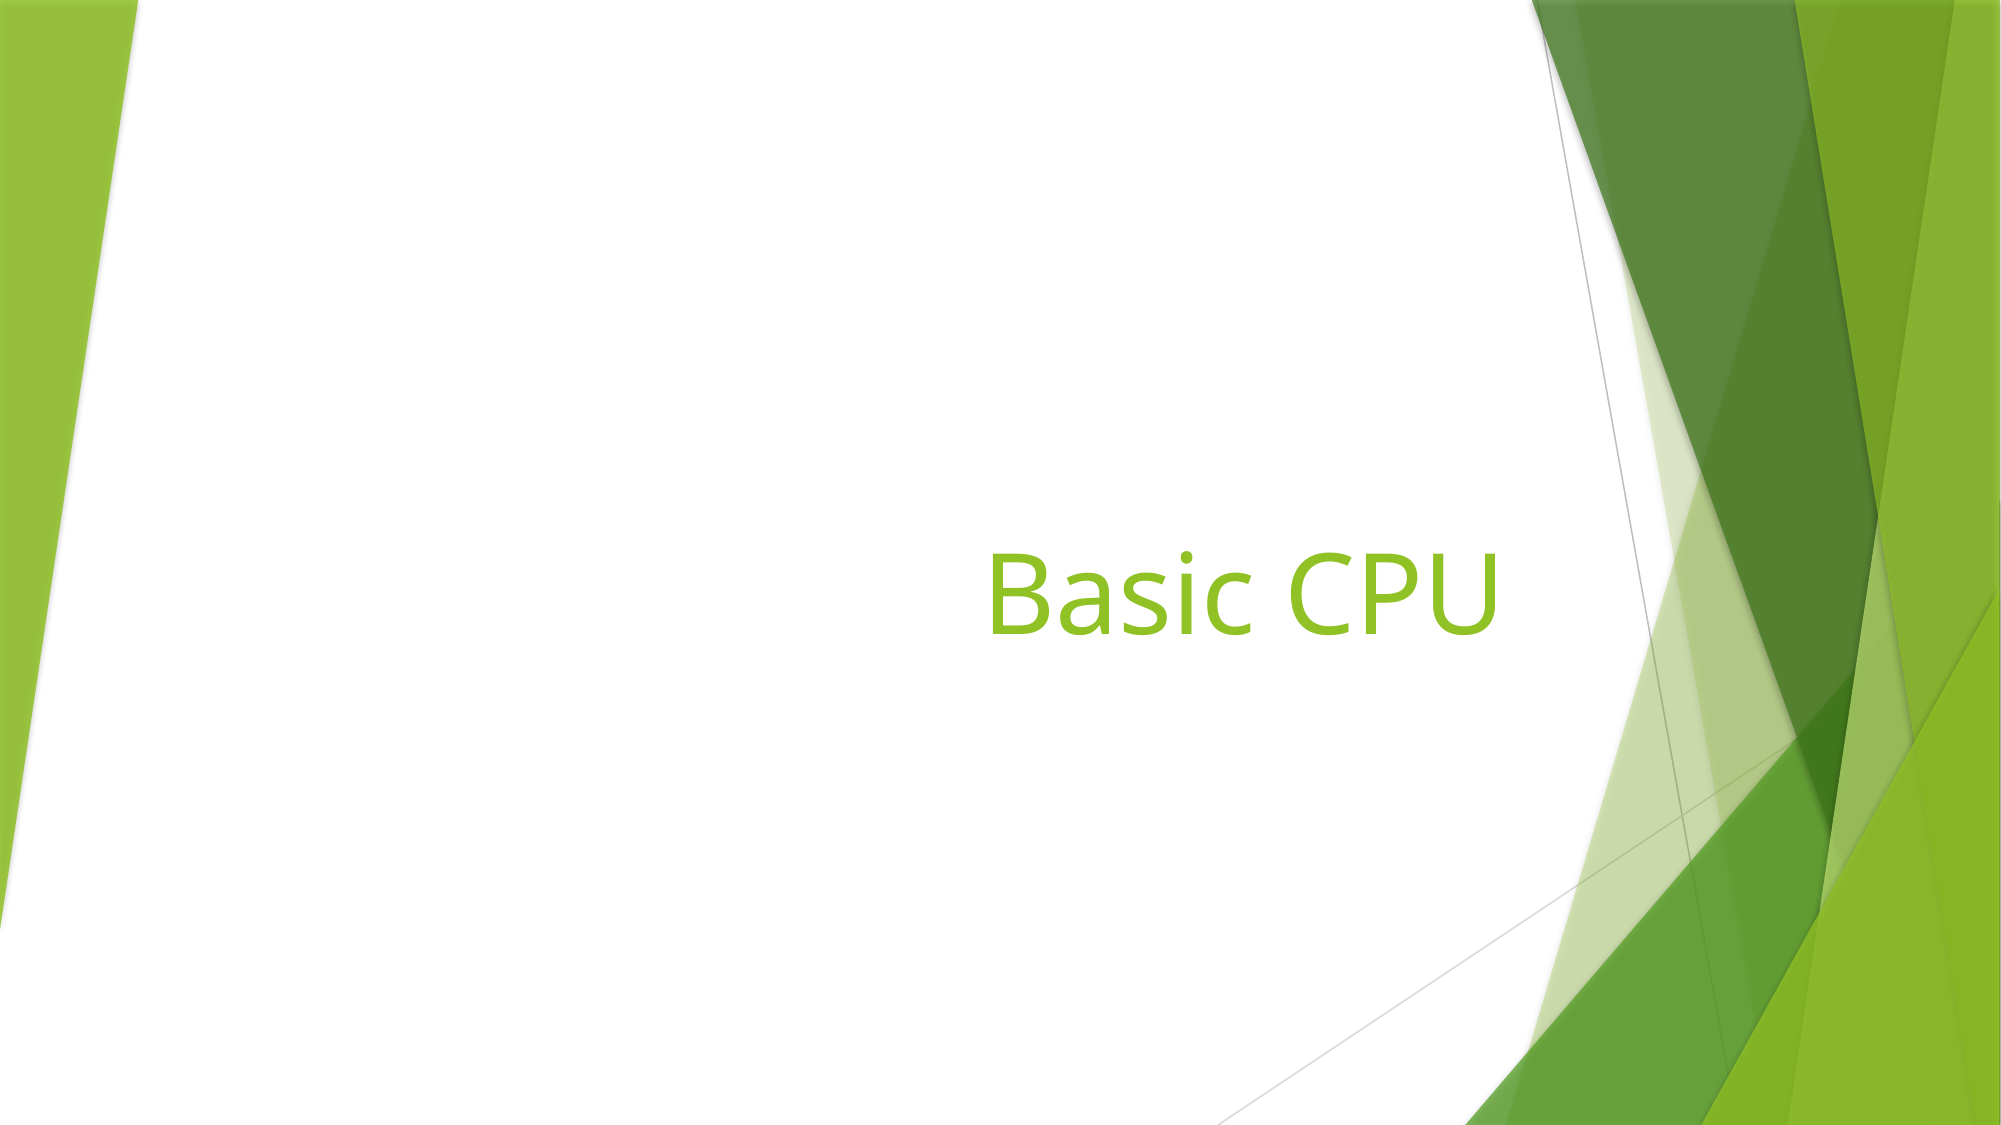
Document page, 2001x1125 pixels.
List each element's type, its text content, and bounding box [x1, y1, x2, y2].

title Basic CPU [247, 394, 1522, 665]
